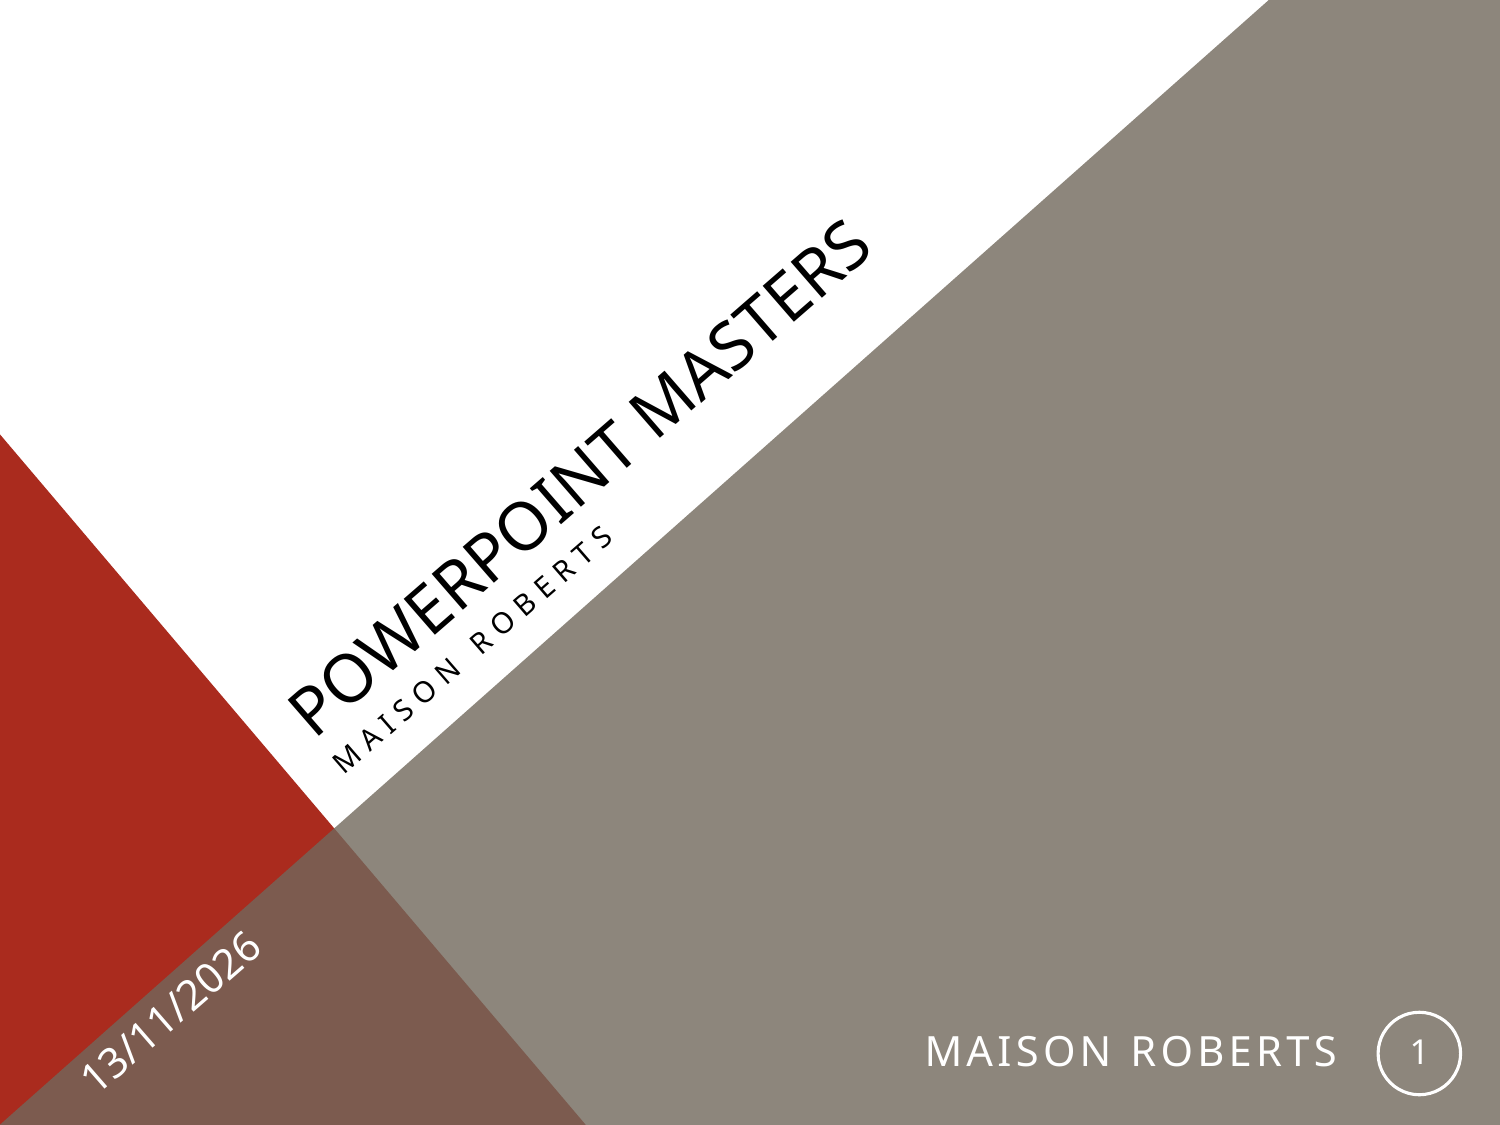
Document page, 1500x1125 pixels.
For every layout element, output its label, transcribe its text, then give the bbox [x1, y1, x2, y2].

subtitle Maison Roberts [312, 61, 1154, 804]
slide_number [65, 849, 357, 1109]
slide_number 1 [1376, 1010, 1463, 1097]
title PowerPoint Masters [182, 4, 1012, 761]
footer Maison Roberts [577, 1031, 1352, 1076]
